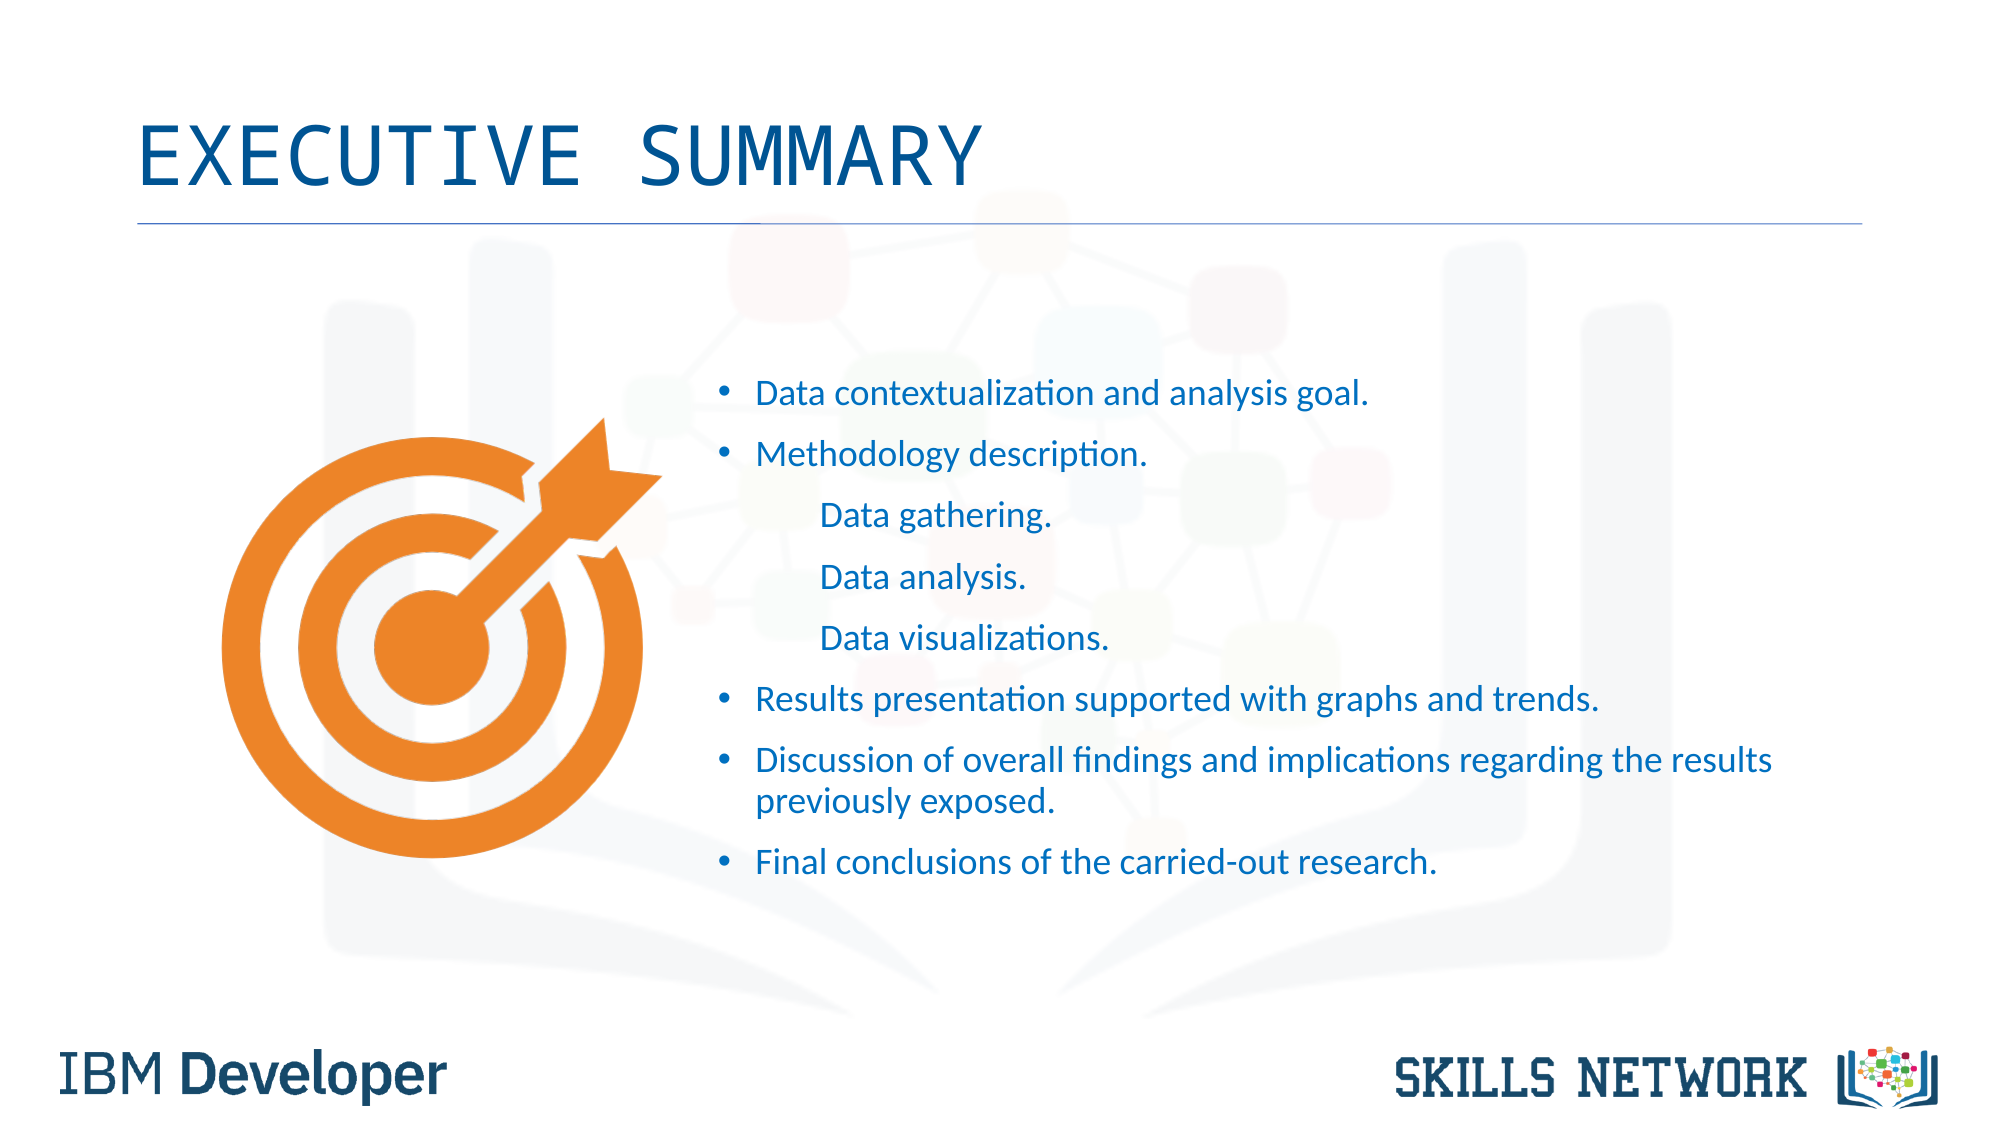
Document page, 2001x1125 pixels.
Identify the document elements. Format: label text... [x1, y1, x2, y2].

picture [178, 377, 703, 902]
picture [55, 1045, 459, 1108]
list Data contextualization and analysis goal. Methodology description. Data gathering. Data analysis. Data visualizations. Results presentation supported with graphs and trends. Discussion of overall findings and implications regarding the results previously exposed. Final conclusions of the carried-out research. [702, 299, 1863, 1032]
picture [1390, 1045, 1945, 1111]
title EXECUTIVE SUMMARY [120, 50, 1526, 268]
